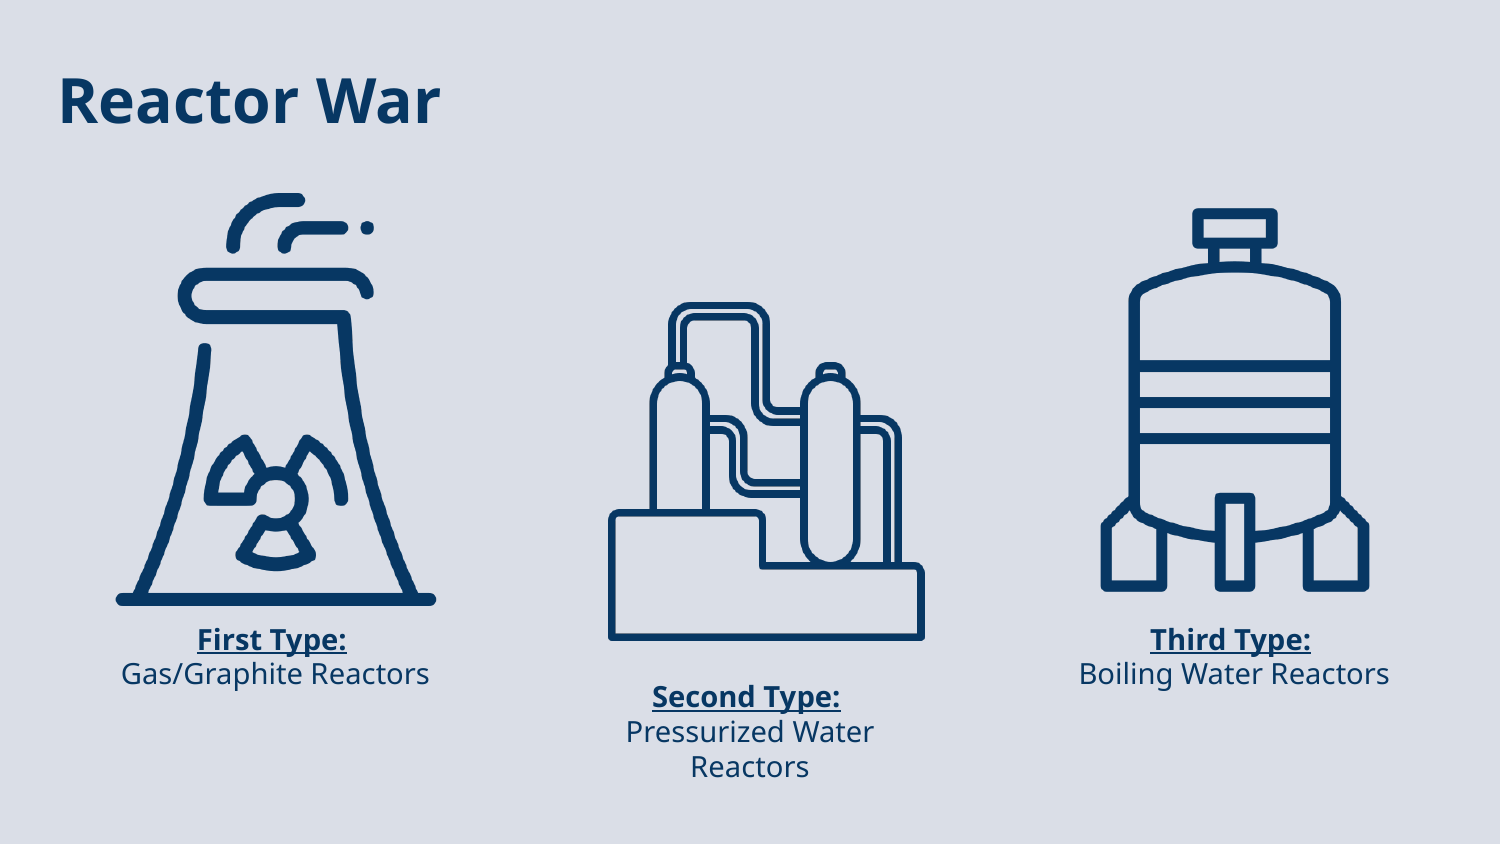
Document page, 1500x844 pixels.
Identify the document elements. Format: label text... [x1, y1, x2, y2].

picture [1027, 192, 1441, 606]
text_box Third Type: Boiling Water Reactors [1049, 613, 1420, 706]
text_box First Type: Gas/Graphite Reactors [90, 613, 461, 706]
picture [69, 192, 483, 606]
text_box Reactor War [42, 54, 941, 152]
picture [572, 278, 959, 664]
text_box Second Type: Pressurized Water Reactors [557, 663, 943, 799]
